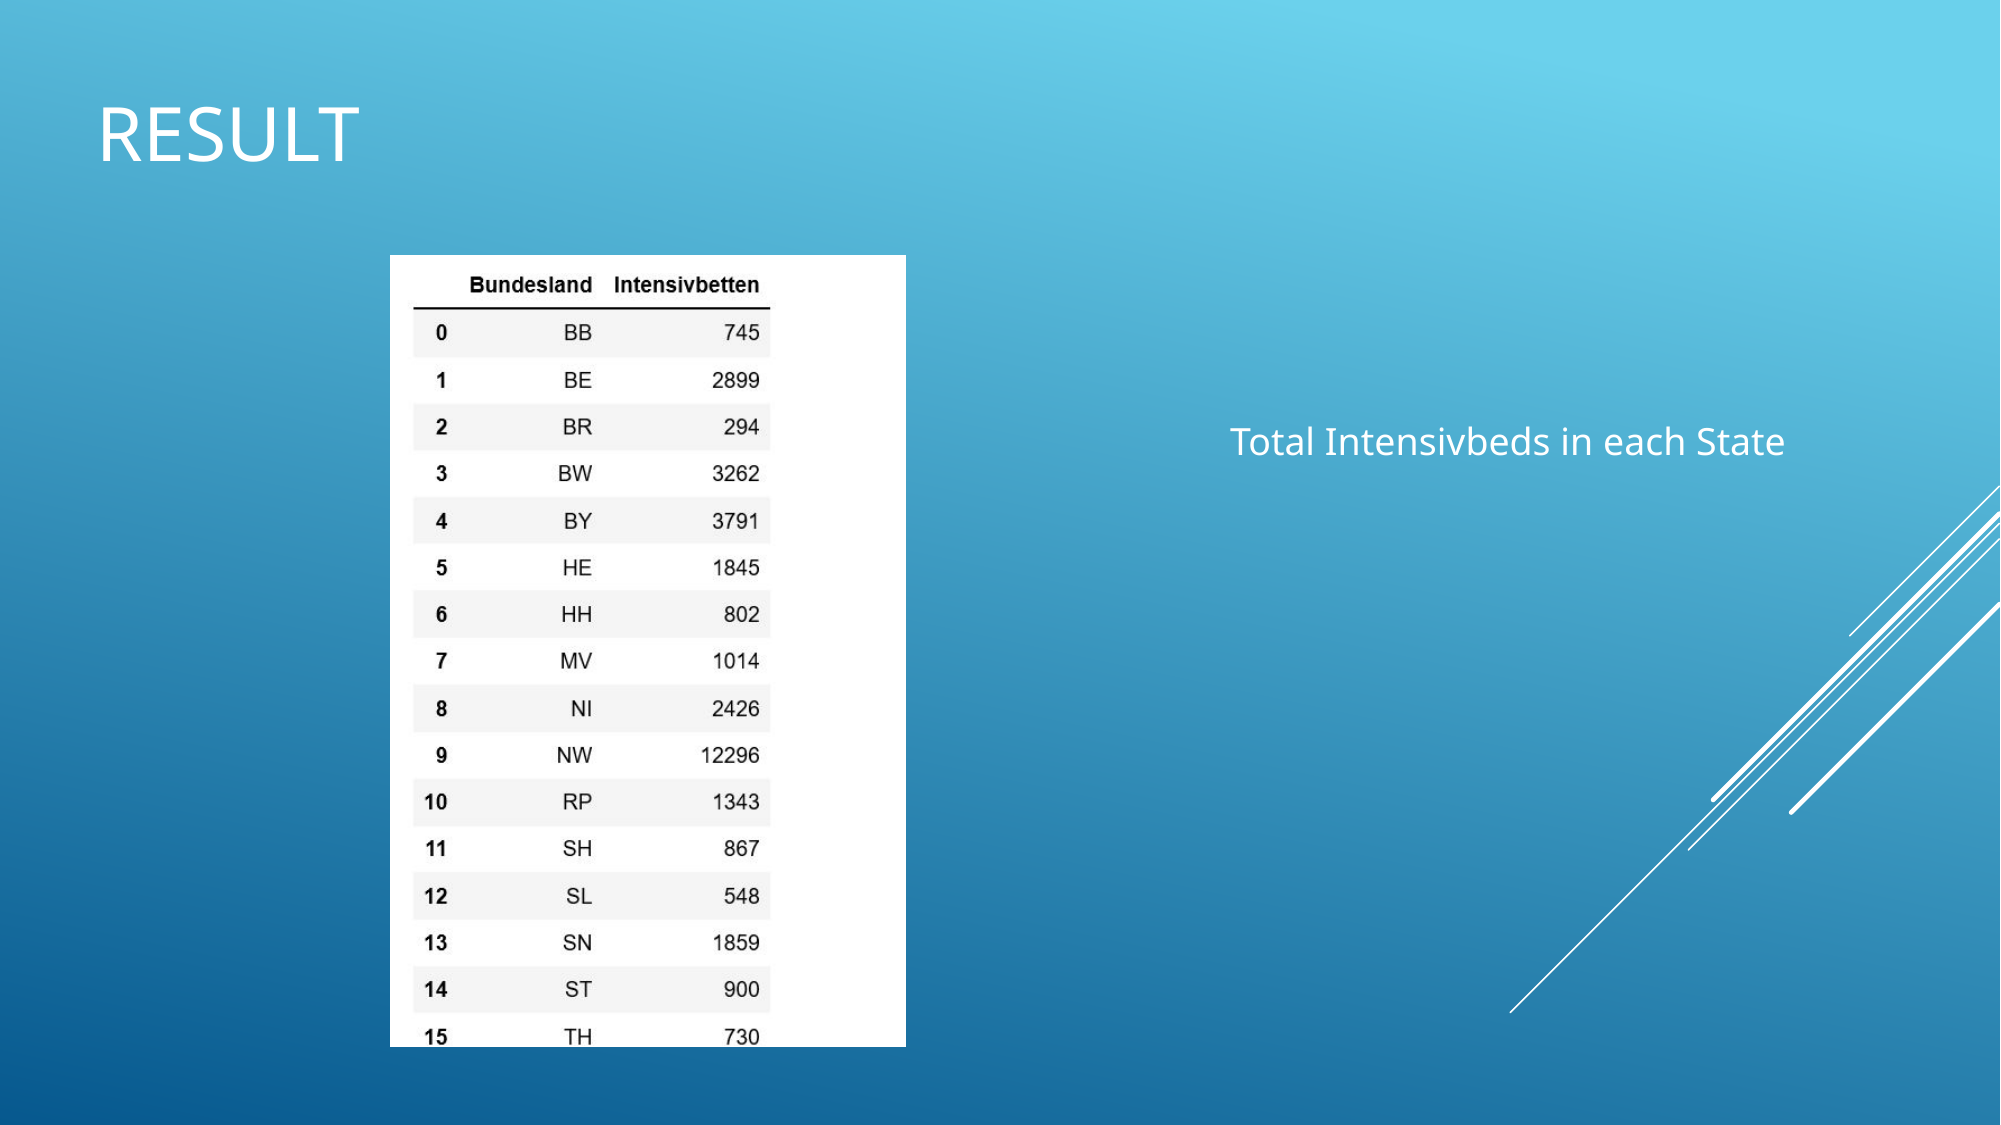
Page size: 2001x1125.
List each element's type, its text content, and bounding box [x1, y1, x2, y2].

title Result [81, 7, 1482, 255]
text_box Total Intensivbeds in each State [1215, 410, 1806, 515]
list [390, 254, 906, 1047]
